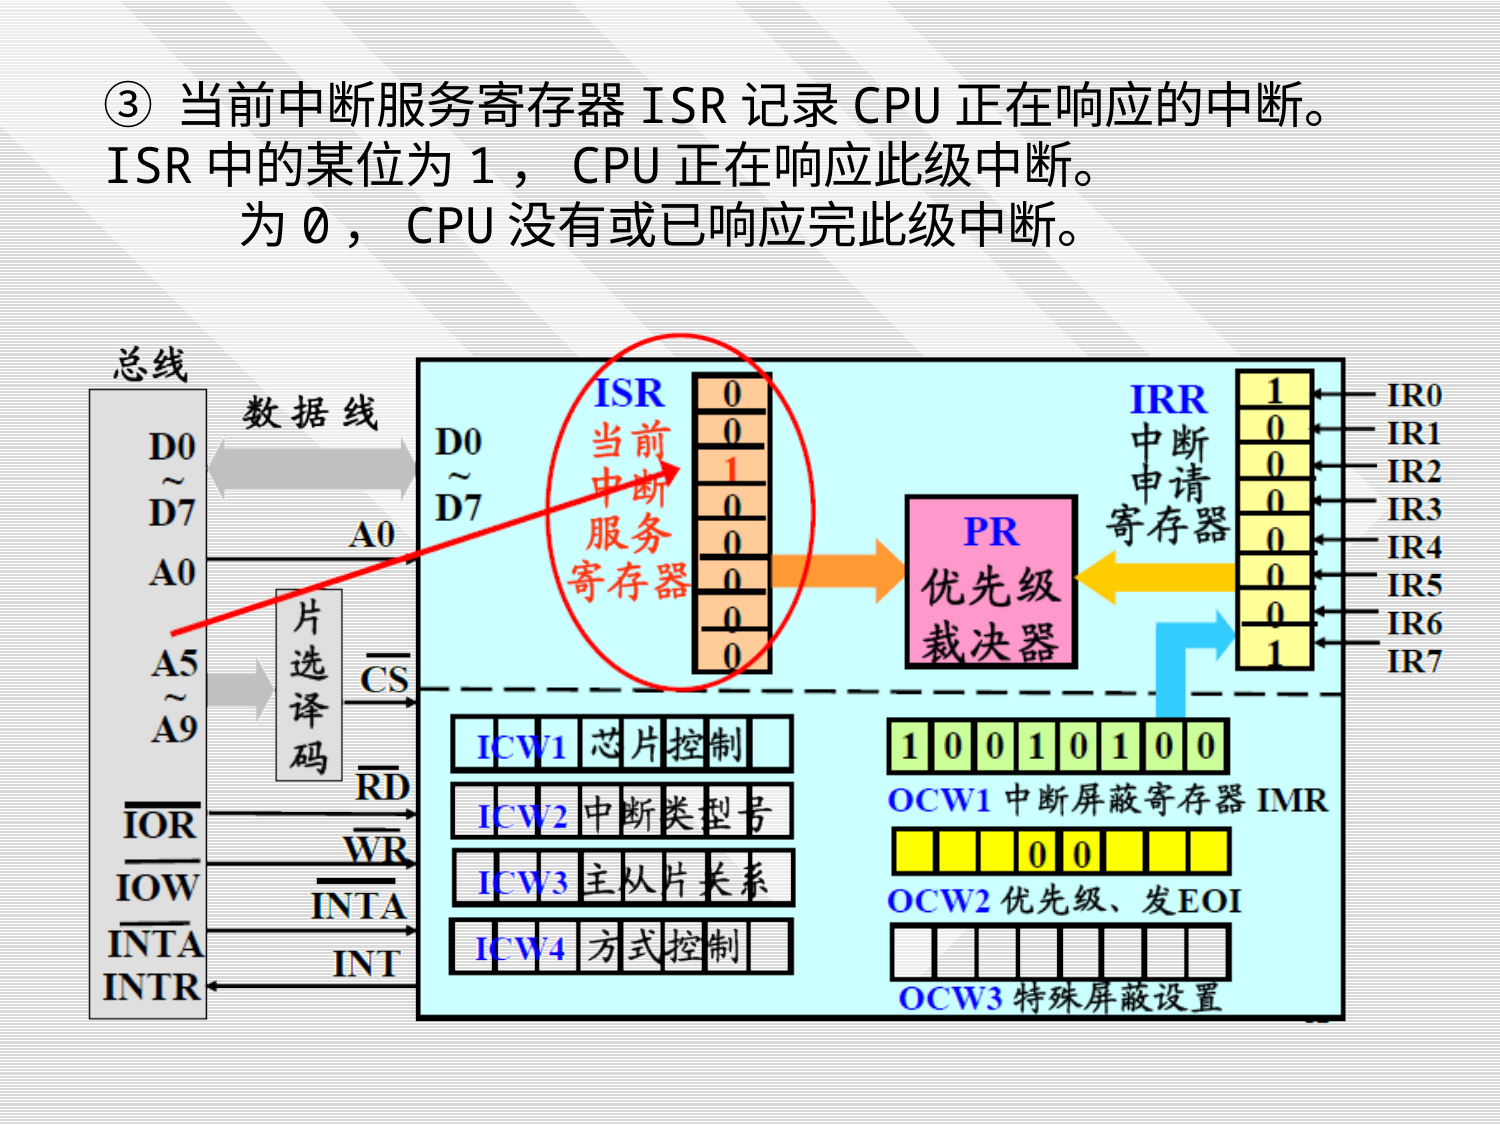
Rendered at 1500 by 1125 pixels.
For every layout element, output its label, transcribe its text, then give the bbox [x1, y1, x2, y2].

text_box ③ 当前中断服务寄存器ISR记录CPU正在响应的中断。 ISR中的某位为1，CPU正在响应此级中断。 为0，CPU没有或已响应完此级中断。 [88, 66, 1388, 262]
picture [64, 278, 1447, 1036]
